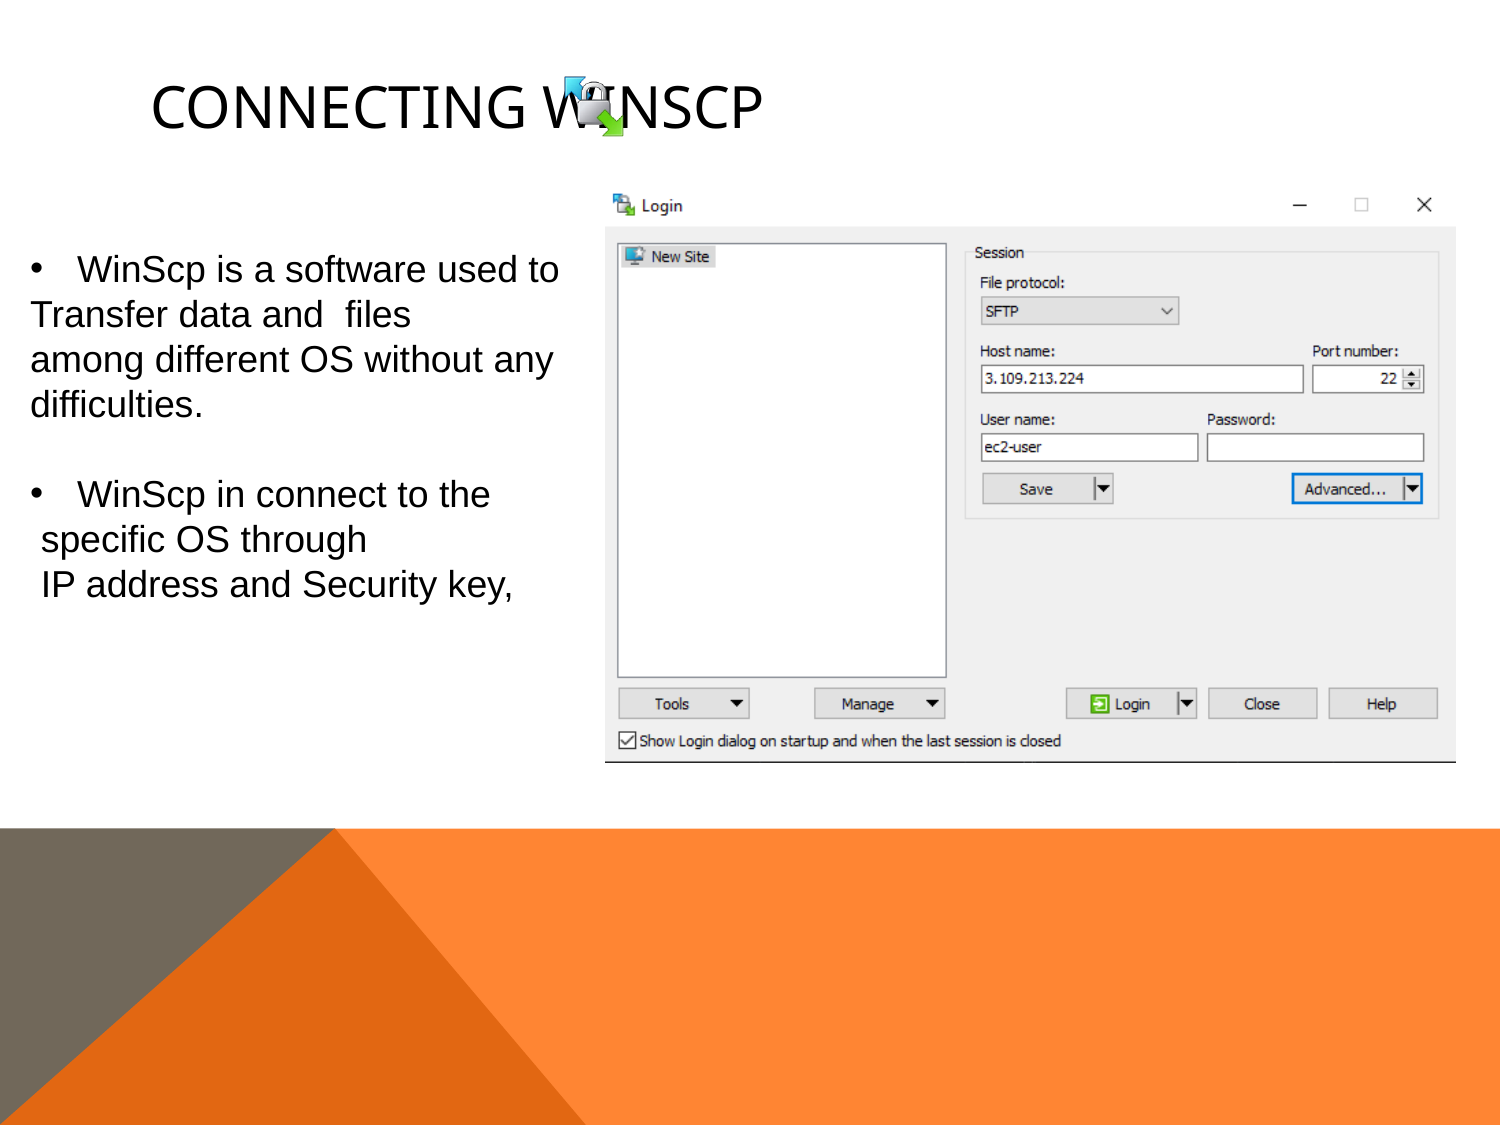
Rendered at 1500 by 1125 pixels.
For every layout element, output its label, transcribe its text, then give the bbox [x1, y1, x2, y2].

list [605, 187, 1456, 763]
picture [562, 74, 626, 138]
text_box WinScp is a software used to Transfer data and files among different OS without any difficulties. WinScp in connect to the specific OS through IP address and Security key, [15, 237, 586, 658]
title CONNECTING WINSCP [135, 60, 1369, 150]
